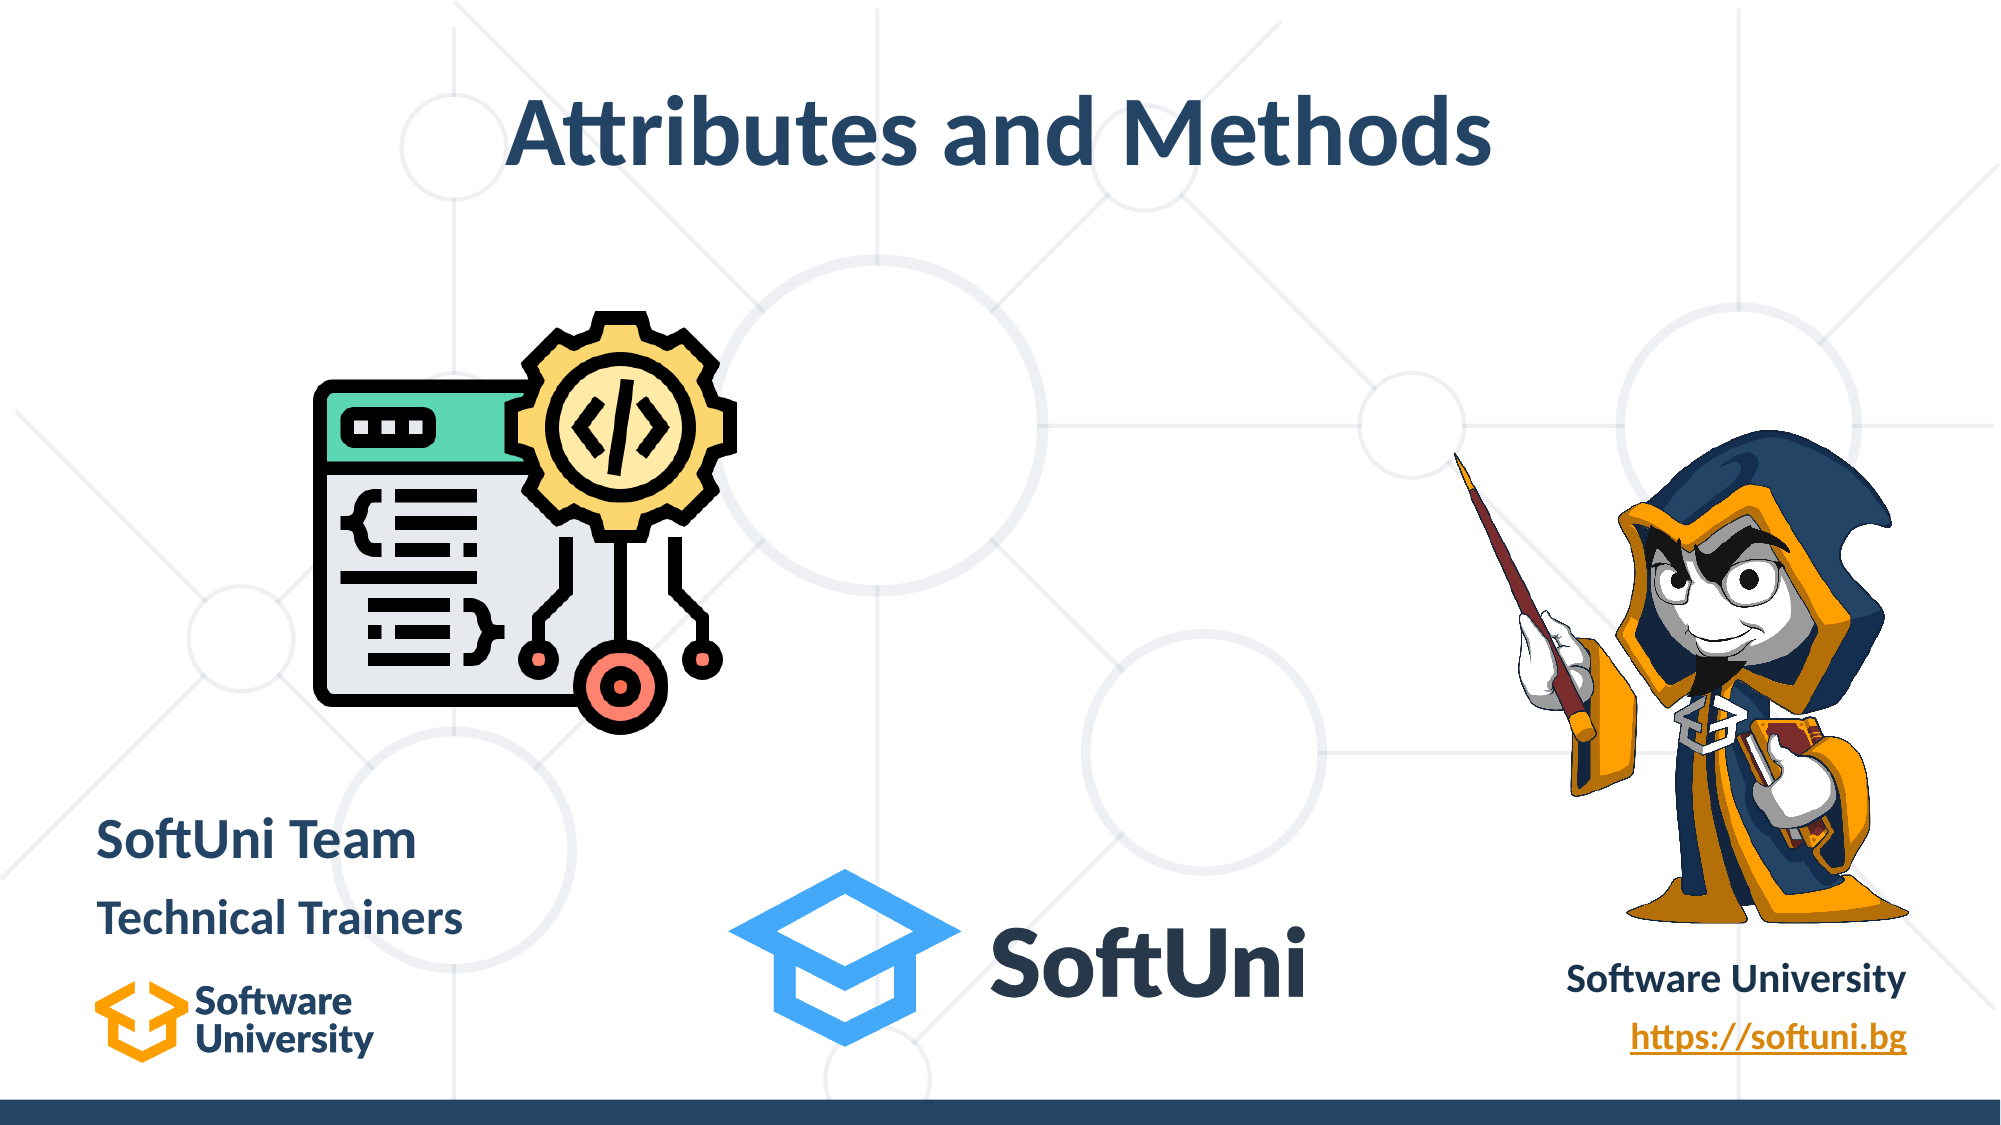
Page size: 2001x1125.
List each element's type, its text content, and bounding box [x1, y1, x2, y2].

list https://softuni.bg [1428, 1005, 1913, 1062]
picture [709, 850, 1325, 1064]
picture [305, 303, 744, 742]
list Software University [1428, 944, 1913, 1005]
picture [1451, 428, 1910, 924]
picture [83, 970, 384, 1074]
title Attributes and Methods [90, 52, 1910, 198]
list SoftUni Team [90, 795, 580, 871]
list Technical Trainers [90, 876, 580, 950]
